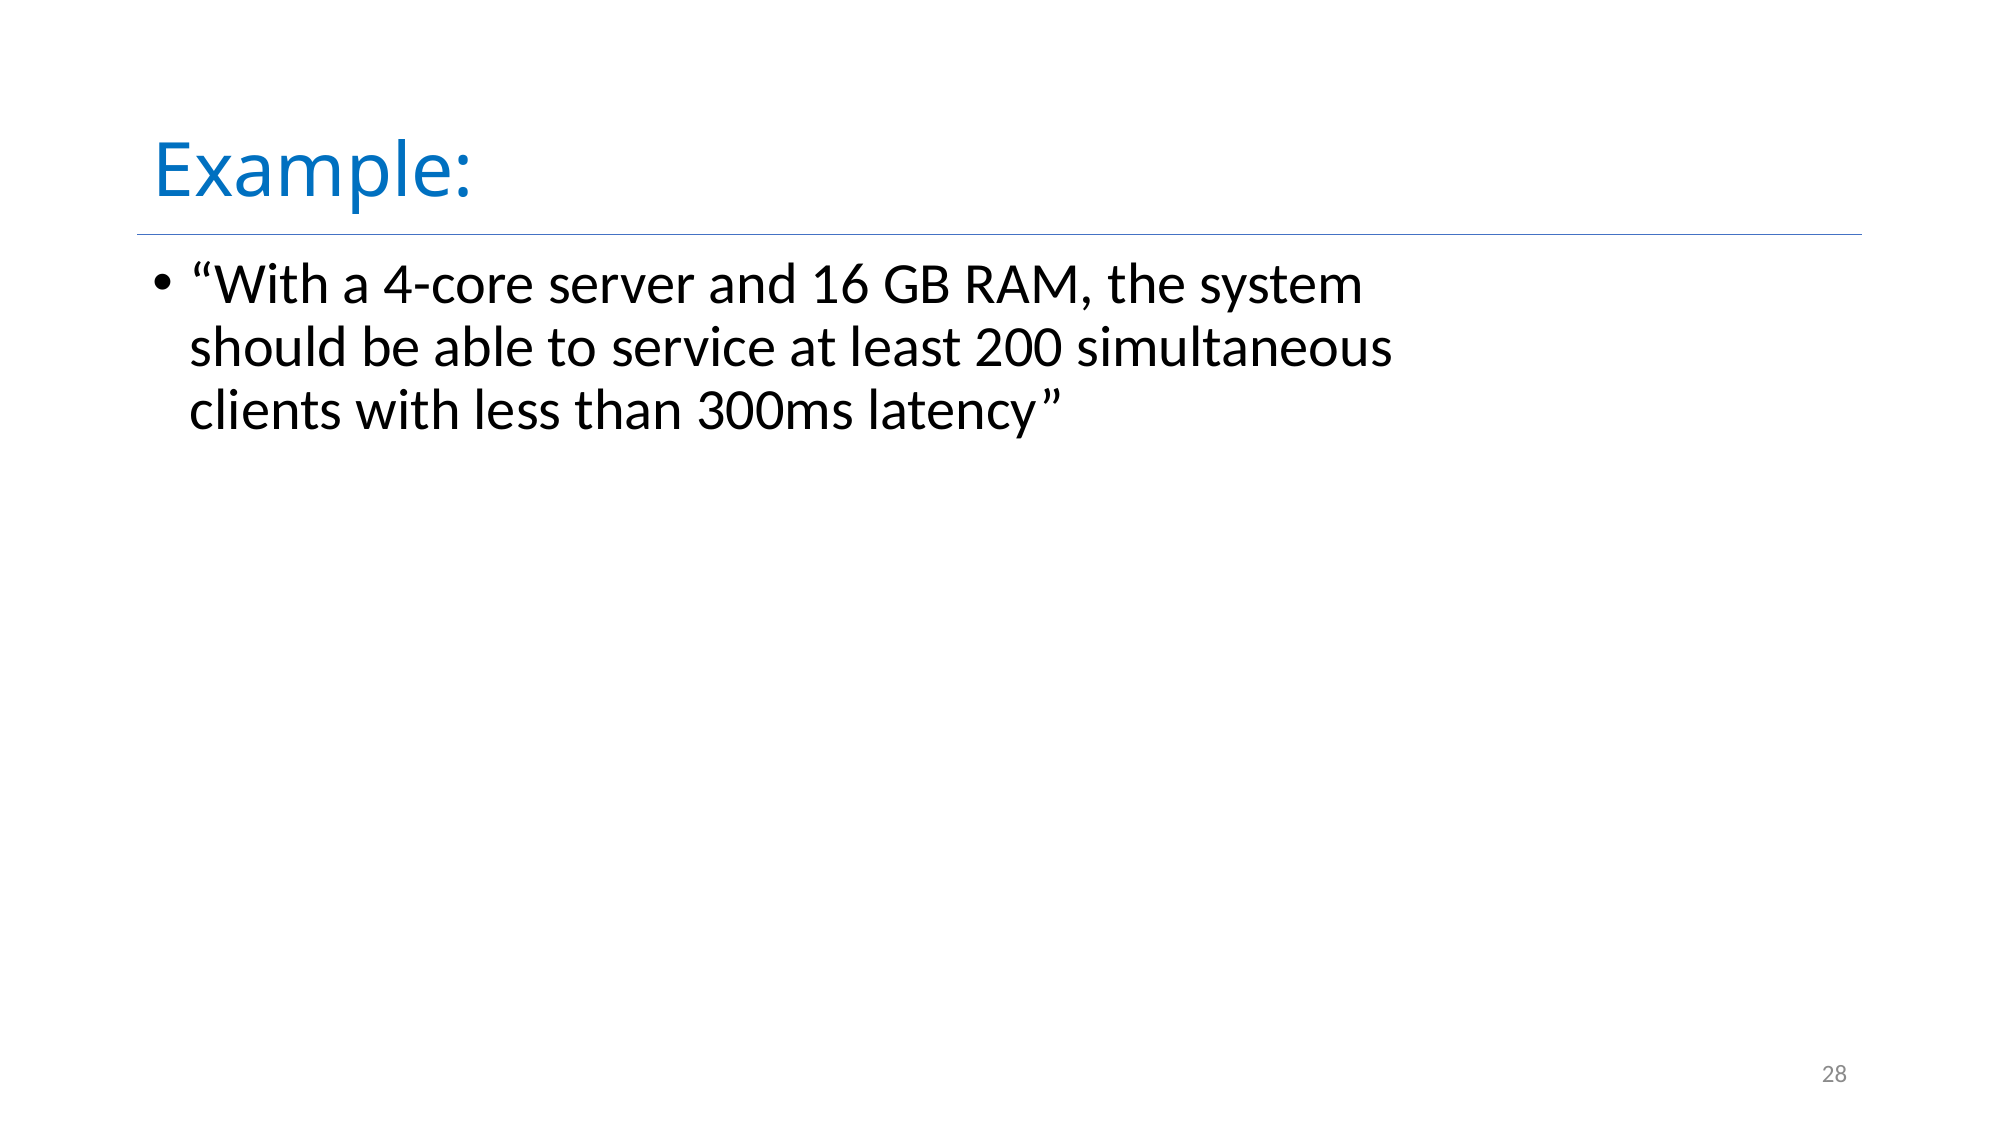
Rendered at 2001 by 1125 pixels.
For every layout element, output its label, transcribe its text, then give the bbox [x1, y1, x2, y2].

list “With a 4-core server and 16 GB RAM, the system should be able to service at least 200 simultaneous clients with less than 300ms latency” [137, 246, 1432, 960]
title Example: [137, 3, 1863, 221]
slide_number 28 [1412, 1042, 1863, 1103]
